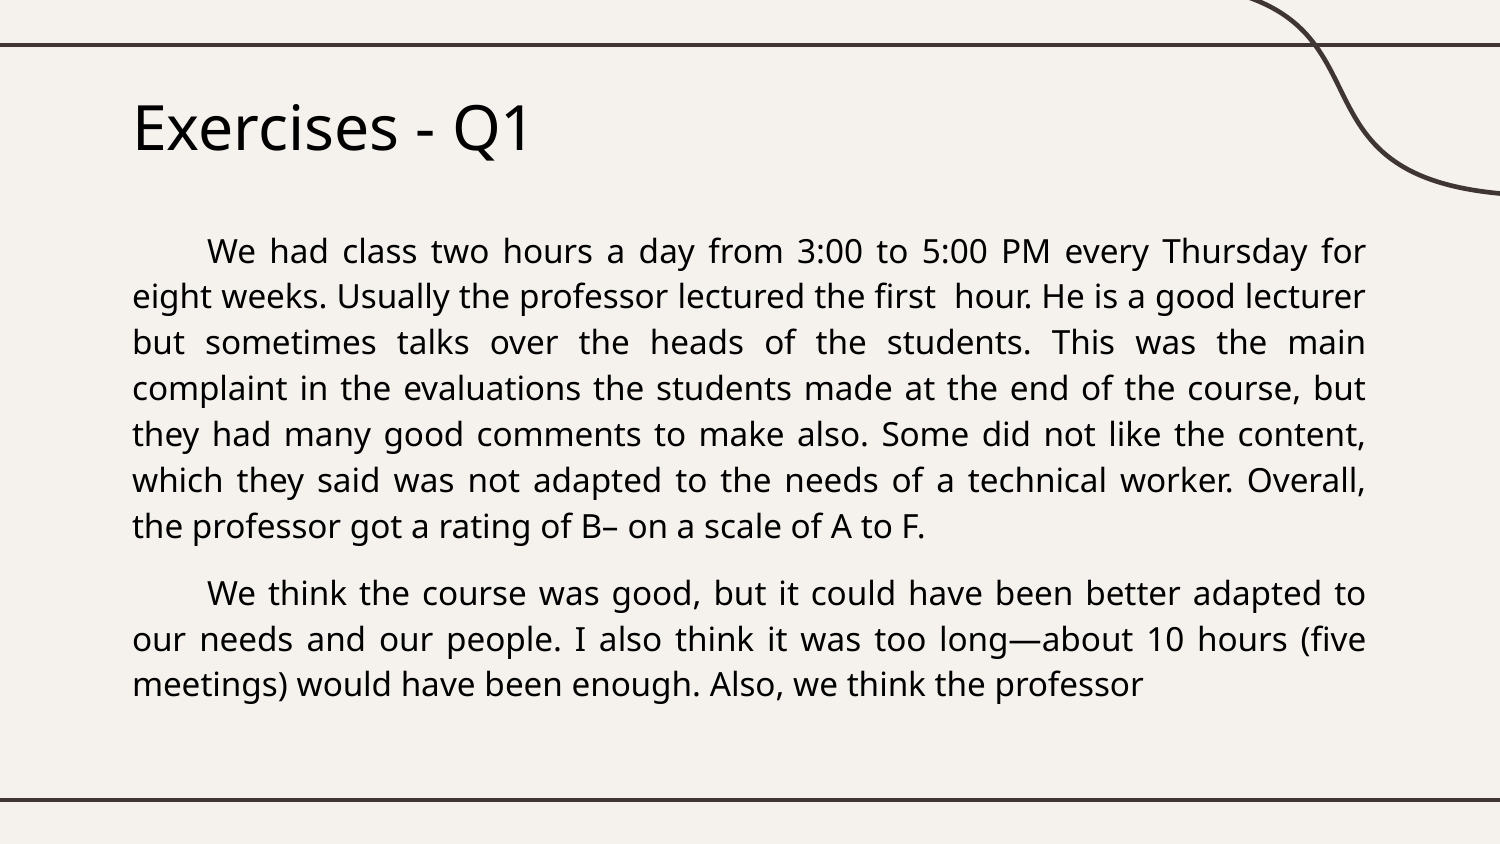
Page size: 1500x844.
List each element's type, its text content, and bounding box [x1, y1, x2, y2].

title Exercises - Q1 [116, 72, 1151, 167]
list We had class two hours a day from 3:00 to 5:00 PM every Thursday for eight weeks. Usually the professor lectured the first hour. He is a good lecturer but sometimes talks over the heads of the students. This was the main complaint in the evaluations the students made at the end of the course, but they had many good comments to make also. Some did not like the content, which they said was not adapted to the needs of a technical worker. Overall, the professor got a rating of B– on a scale of A to F. We think the course was good, but it could have been better adapted to our needs and our people. I also think it was too long—about 10 hours (five meetings) would have been enough. Also, we think the professor [116, 208, 1384, 750]
